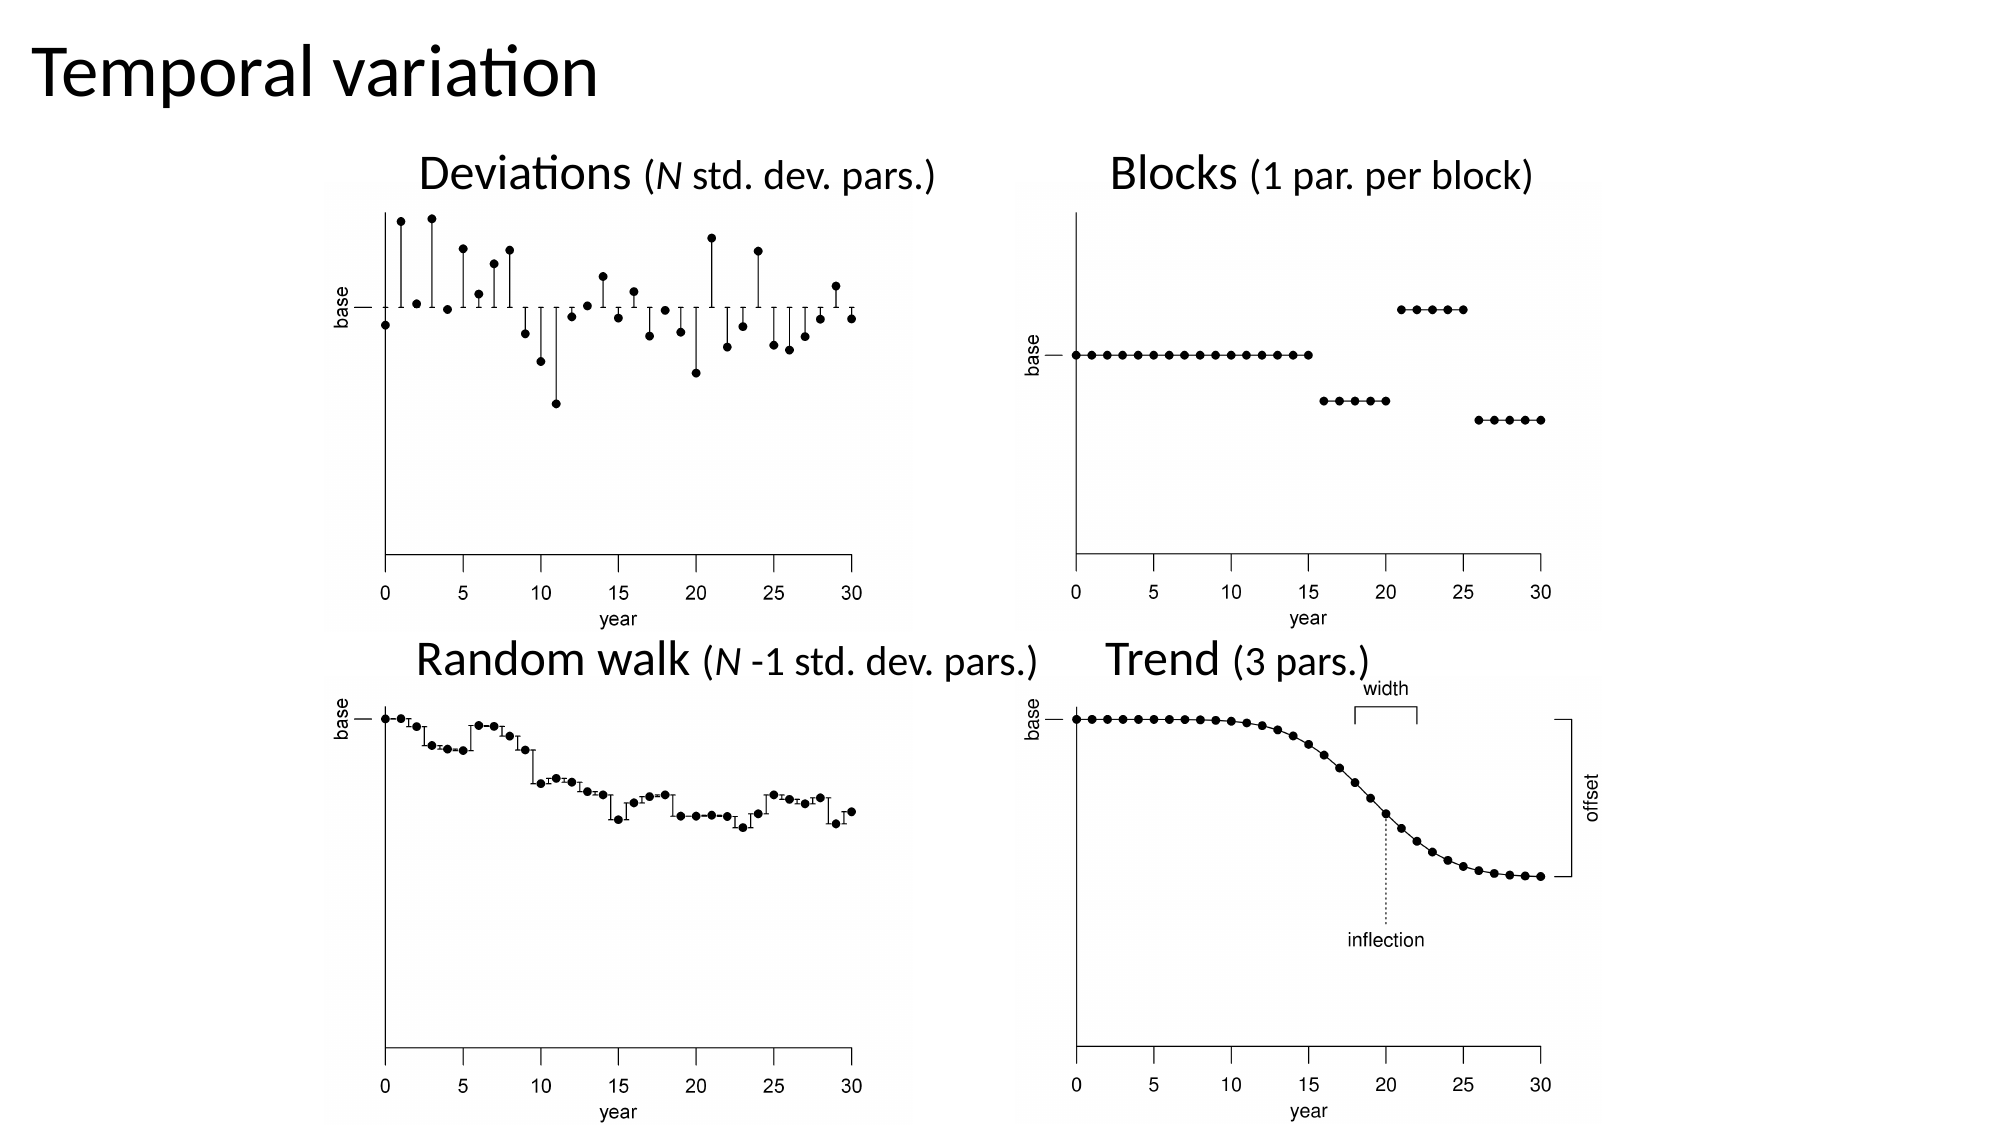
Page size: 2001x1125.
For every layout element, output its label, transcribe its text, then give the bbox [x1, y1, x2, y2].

title Temporal variation [16, 0, 1967, 133]
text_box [324, 131, 1603, 1125]
